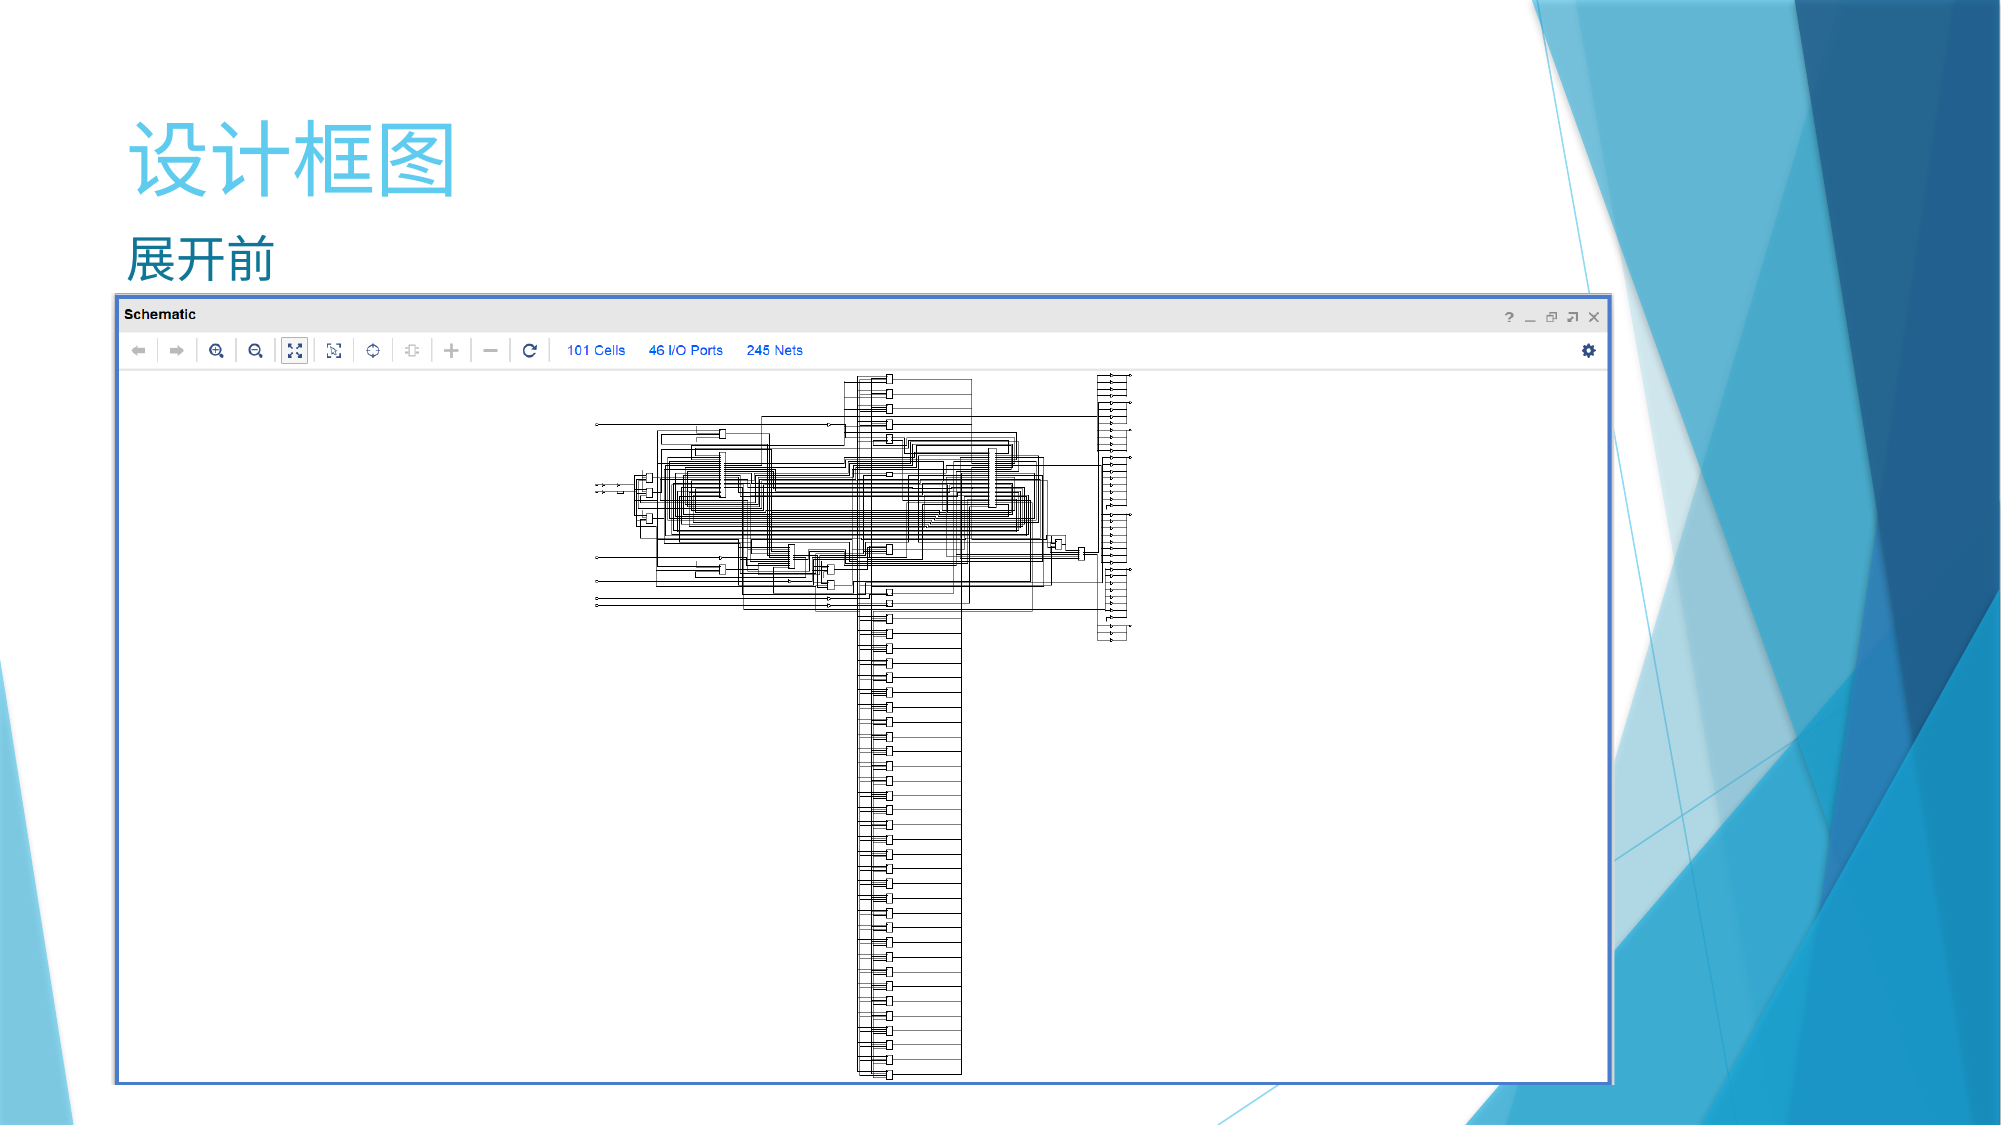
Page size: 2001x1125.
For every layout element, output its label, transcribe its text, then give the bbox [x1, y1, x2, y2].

picture [110, 292, 1615, 1086]
title 设计框图 展开前 [111, 99, 1522, 292]
